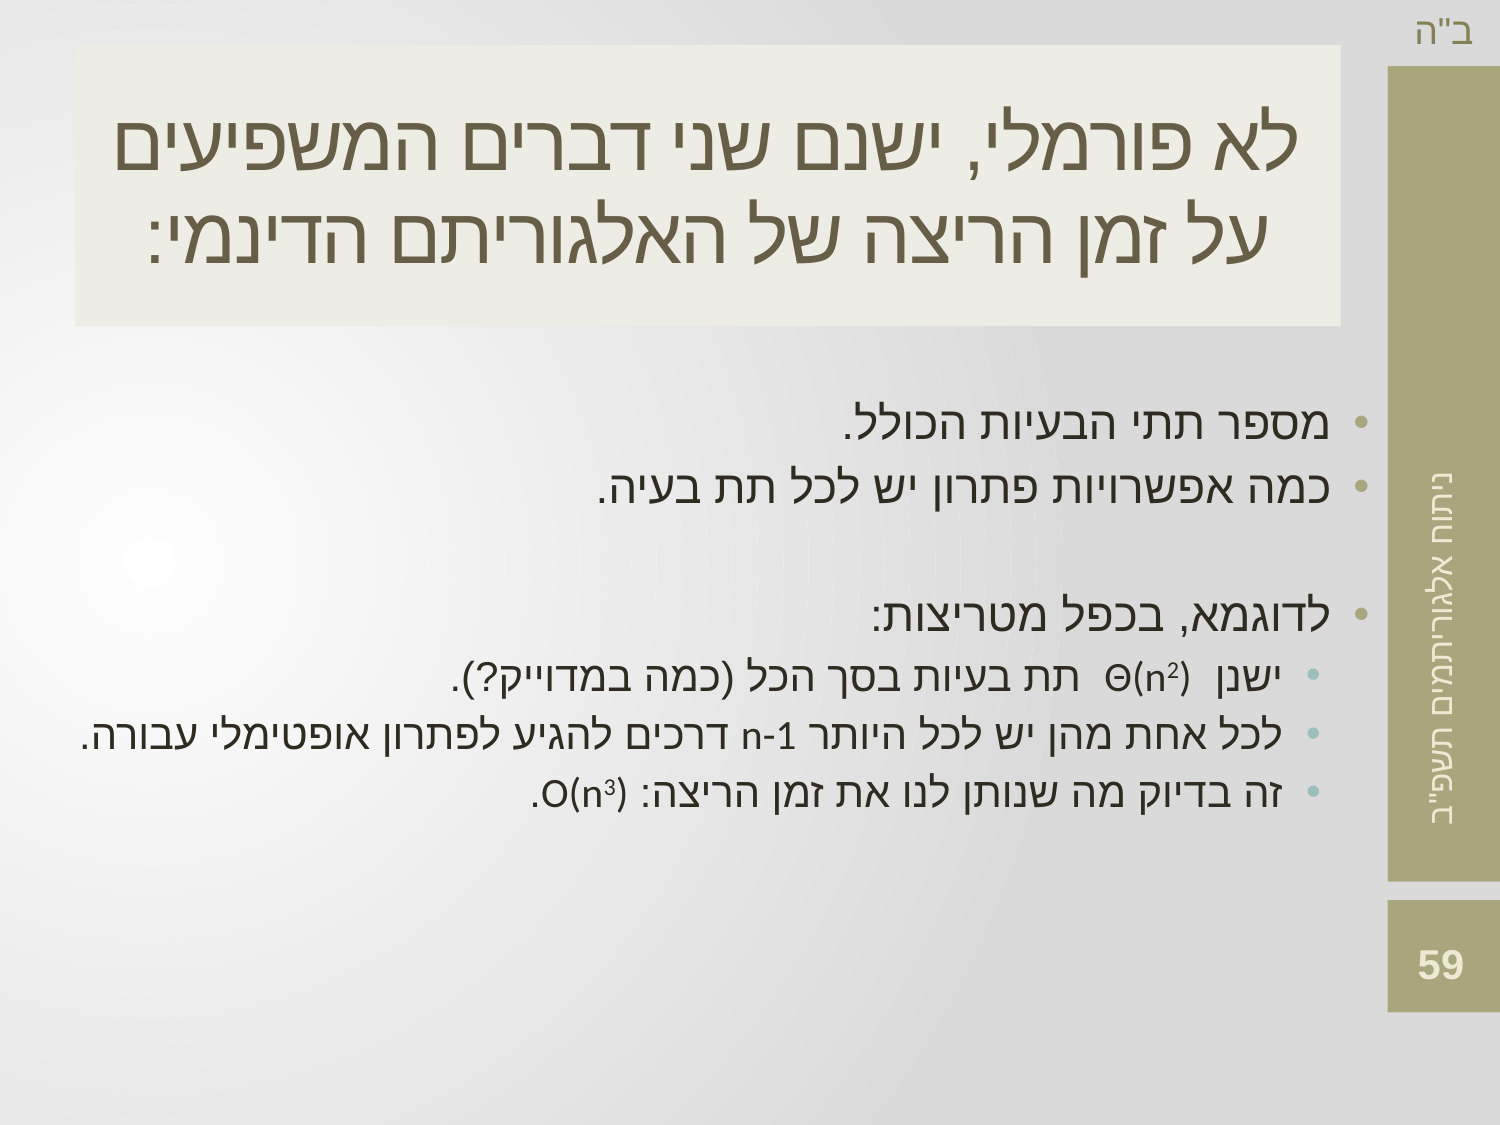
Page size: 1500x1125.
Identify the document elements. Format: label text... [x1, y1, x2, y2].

title לא פורמלי, ישנם שני דברים המשפיעים על זמן הריצה של האלגוריתם הדינמי: [75, 45, 1341, 322]
list מספר תתי הבעיות הכולל. כמה אפשרויות פתרון יש לכל תת בעיה. לדוגמא, בכפל מטריצות: ישנן Θ(n2) תת בעיות בסך הכל (כמה במדוייק?). לכל אחת מהן יש לכל היותר n-1 דרכים להגיע לפתרון אופטימלי עבורה. זה בדיוק מה שנותן לנו את זמן הריצה: O(n3). [53, 322, 1404, 929]
text_box 59 [1399, 926, 1490, 992]
